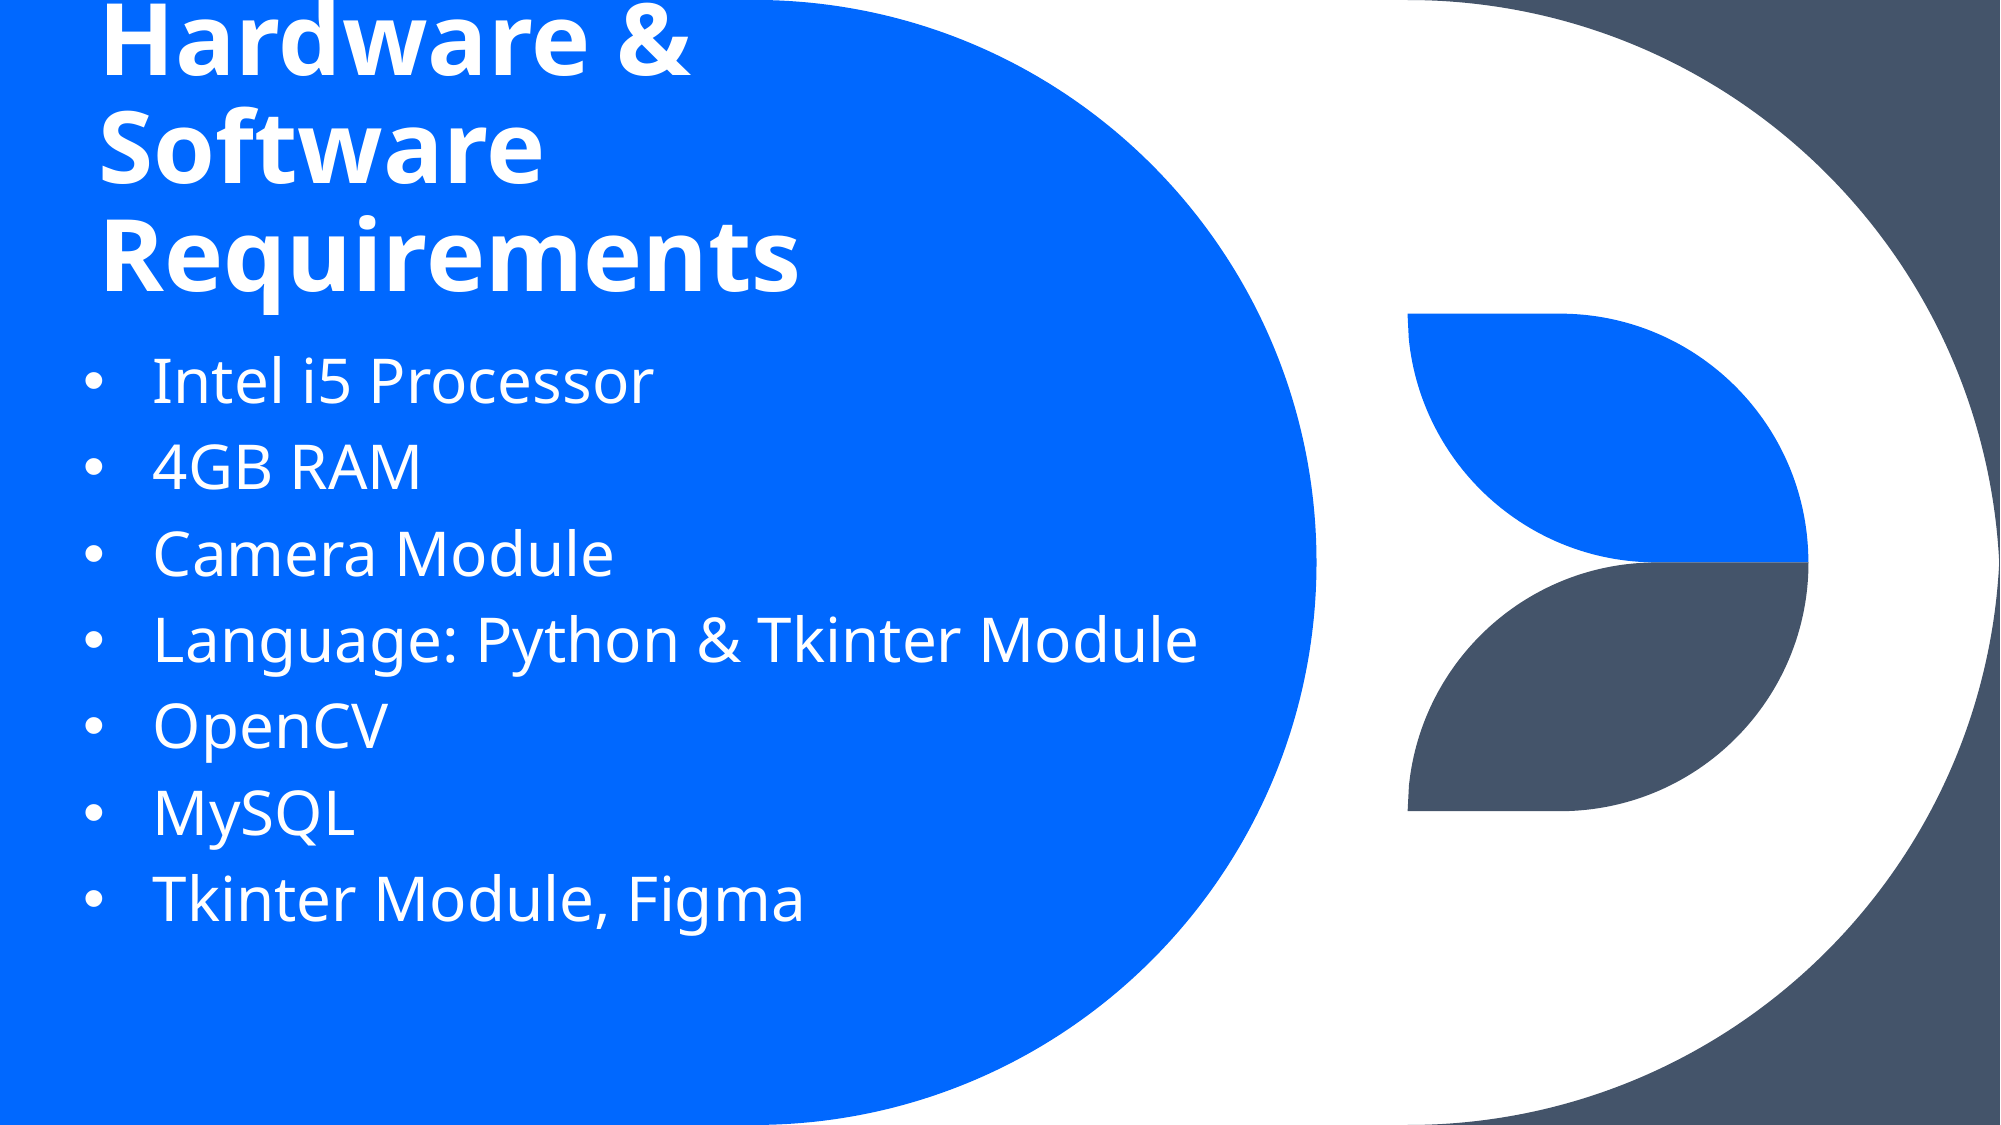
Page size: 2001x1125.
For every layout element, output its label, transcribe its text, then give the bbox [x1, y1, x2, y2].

title Hardware & Software Requirements [83, 12, 1177, 321]
subtitle Intel i5 Processor 4GB RAM Camera Module Language: Python & Tkinter Module OpenCV MySQL Tkinter Module, Figma [68, 342, 1217, 993]
